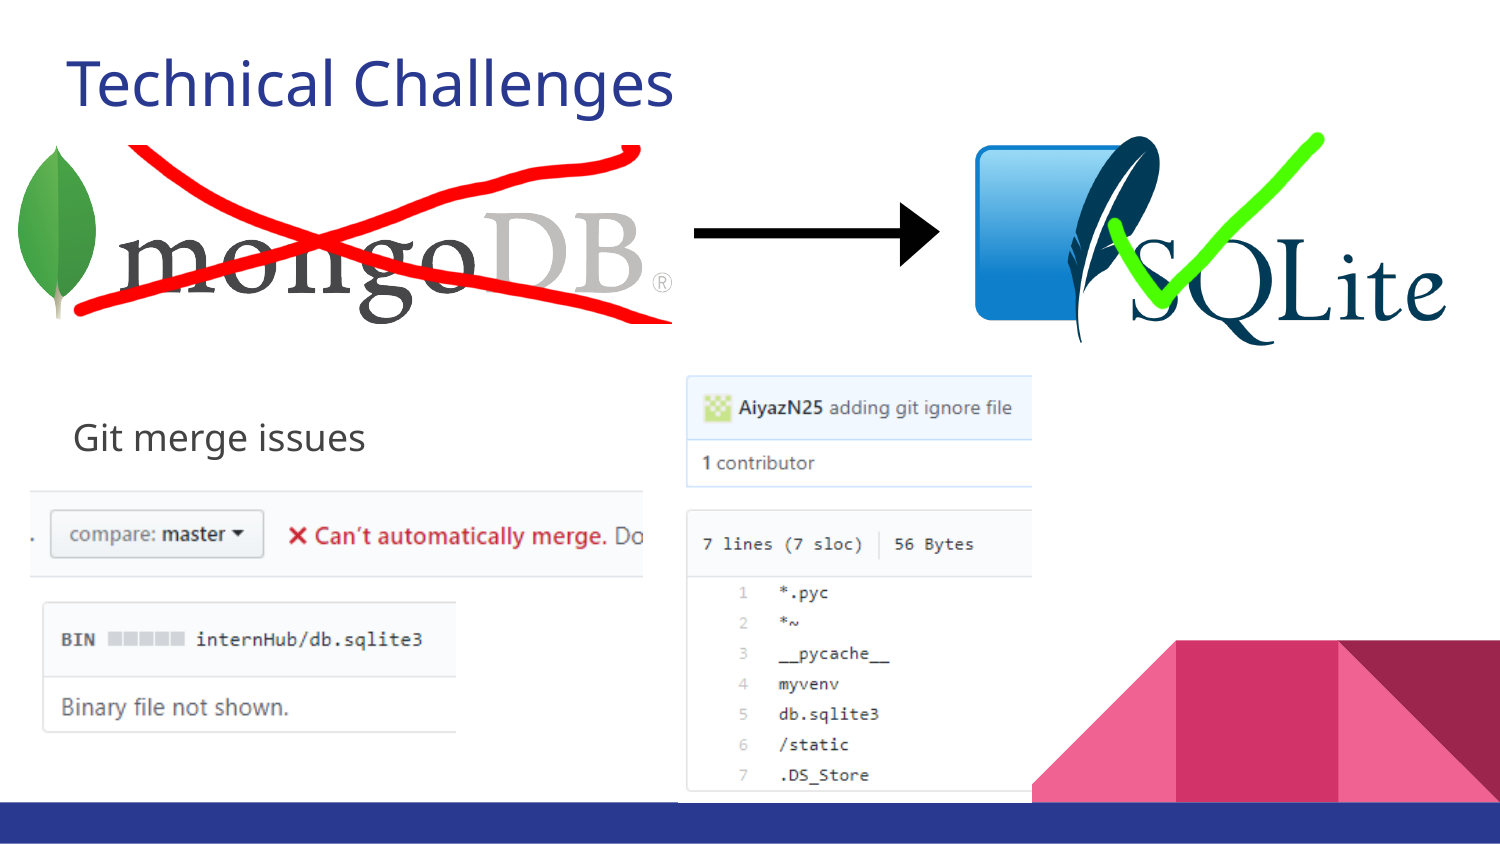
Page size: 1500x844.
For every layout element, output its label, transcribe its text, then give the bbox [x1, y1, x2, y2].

picture [29, 594, 456, 741]
picture [677, 370, 1032, 803]
picture [962, 123, 1459, 359]
list Git merge issues [57, 392, 400, 474]
picture [18, 145, 673, 324]
title Technical Challenges [51, 28, 1449, 129]
picture [29, 475, 643, 584]
picture [694, 202, 940, 267]
